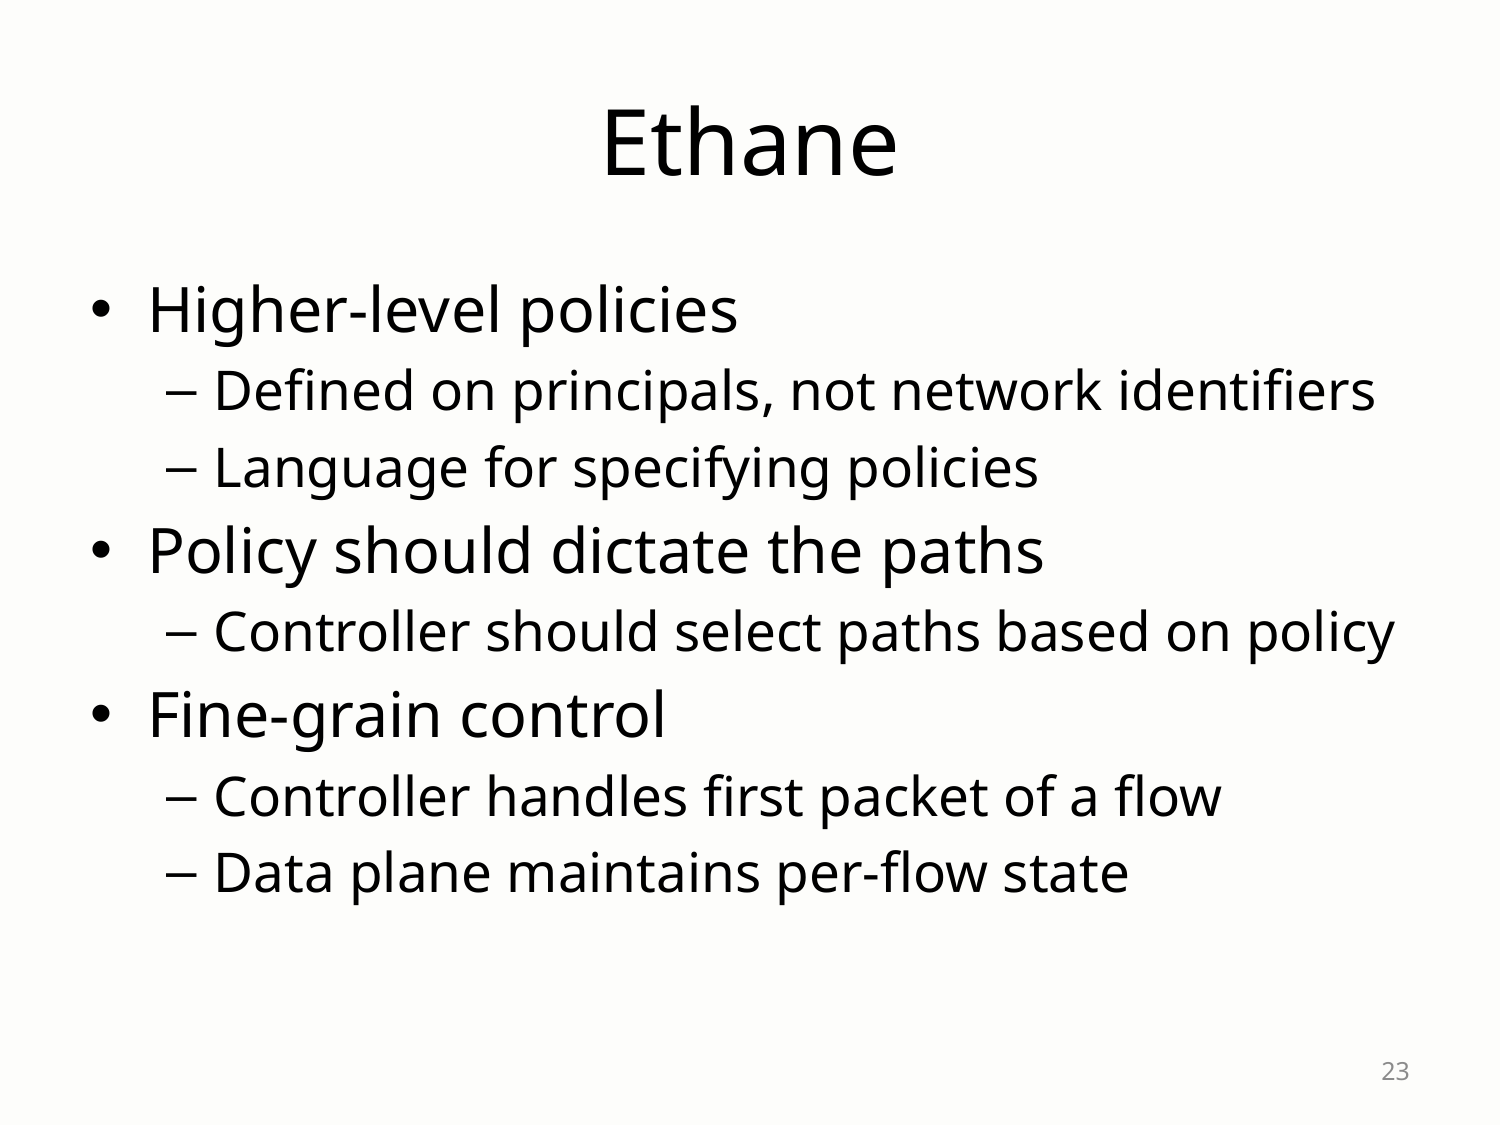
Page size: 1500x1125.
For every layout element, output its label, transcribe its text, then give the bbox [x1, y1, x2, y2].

title Ethane [75, 45, 1425, 233]
list Higher-level policies Defined on principals, not network identifiers Language for specifying policies Policy should dictate the paths Controller should select paths based on policy Fine-grain control Controller handles first packet of a flow Data plane maintains per-flow state [75, 262, 1425, 1005]
slide_number 23 [1074, 1042, 1425, 1103]
